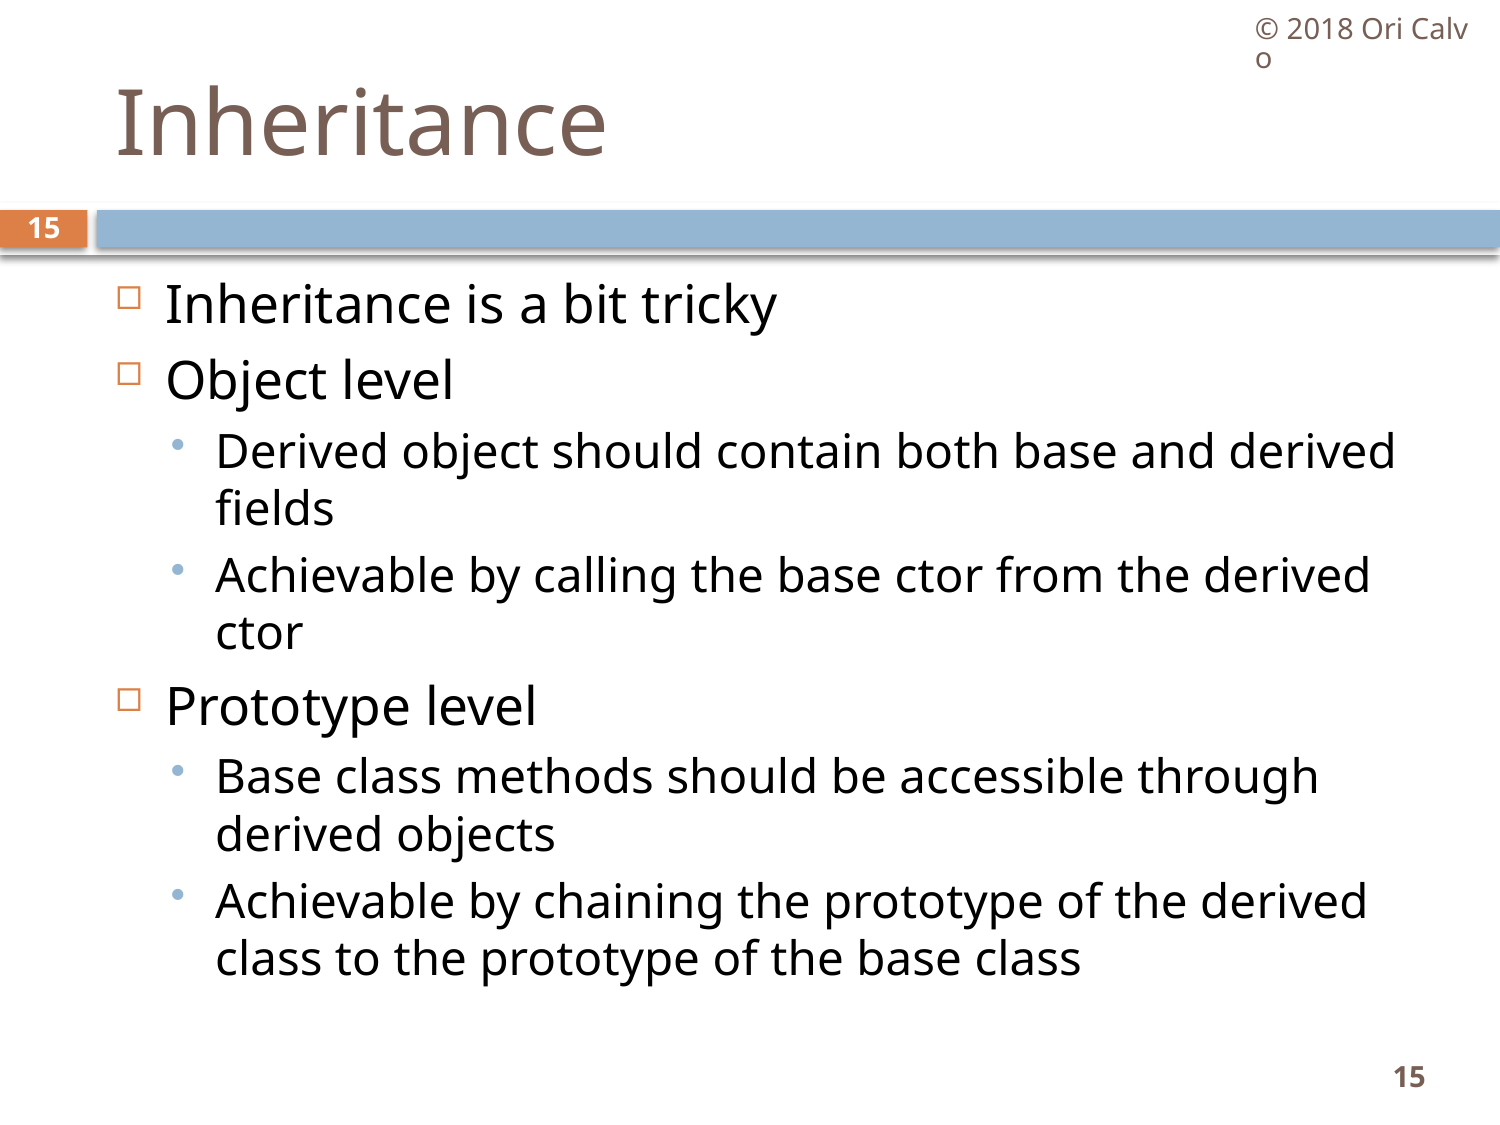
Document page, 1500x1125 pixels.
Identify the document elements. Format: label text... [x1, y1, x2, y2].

footer © 2018 Ori Calvo [1240, 0, 1500, 60]
slide_number 15 [0, 208, 88, 249]
list Inheritance is a bit tricky Object level Derived object should contain both base and derived fields Achievable by calling the base ctor from the derived ctor Prototype level Base class methods should be accessible through derived objects Achievable by chaining the prototype of the derived class to the prototype of the base class [100, 262, 1438, 1000]
title Inheritance [100, 37, 1438, 200]
